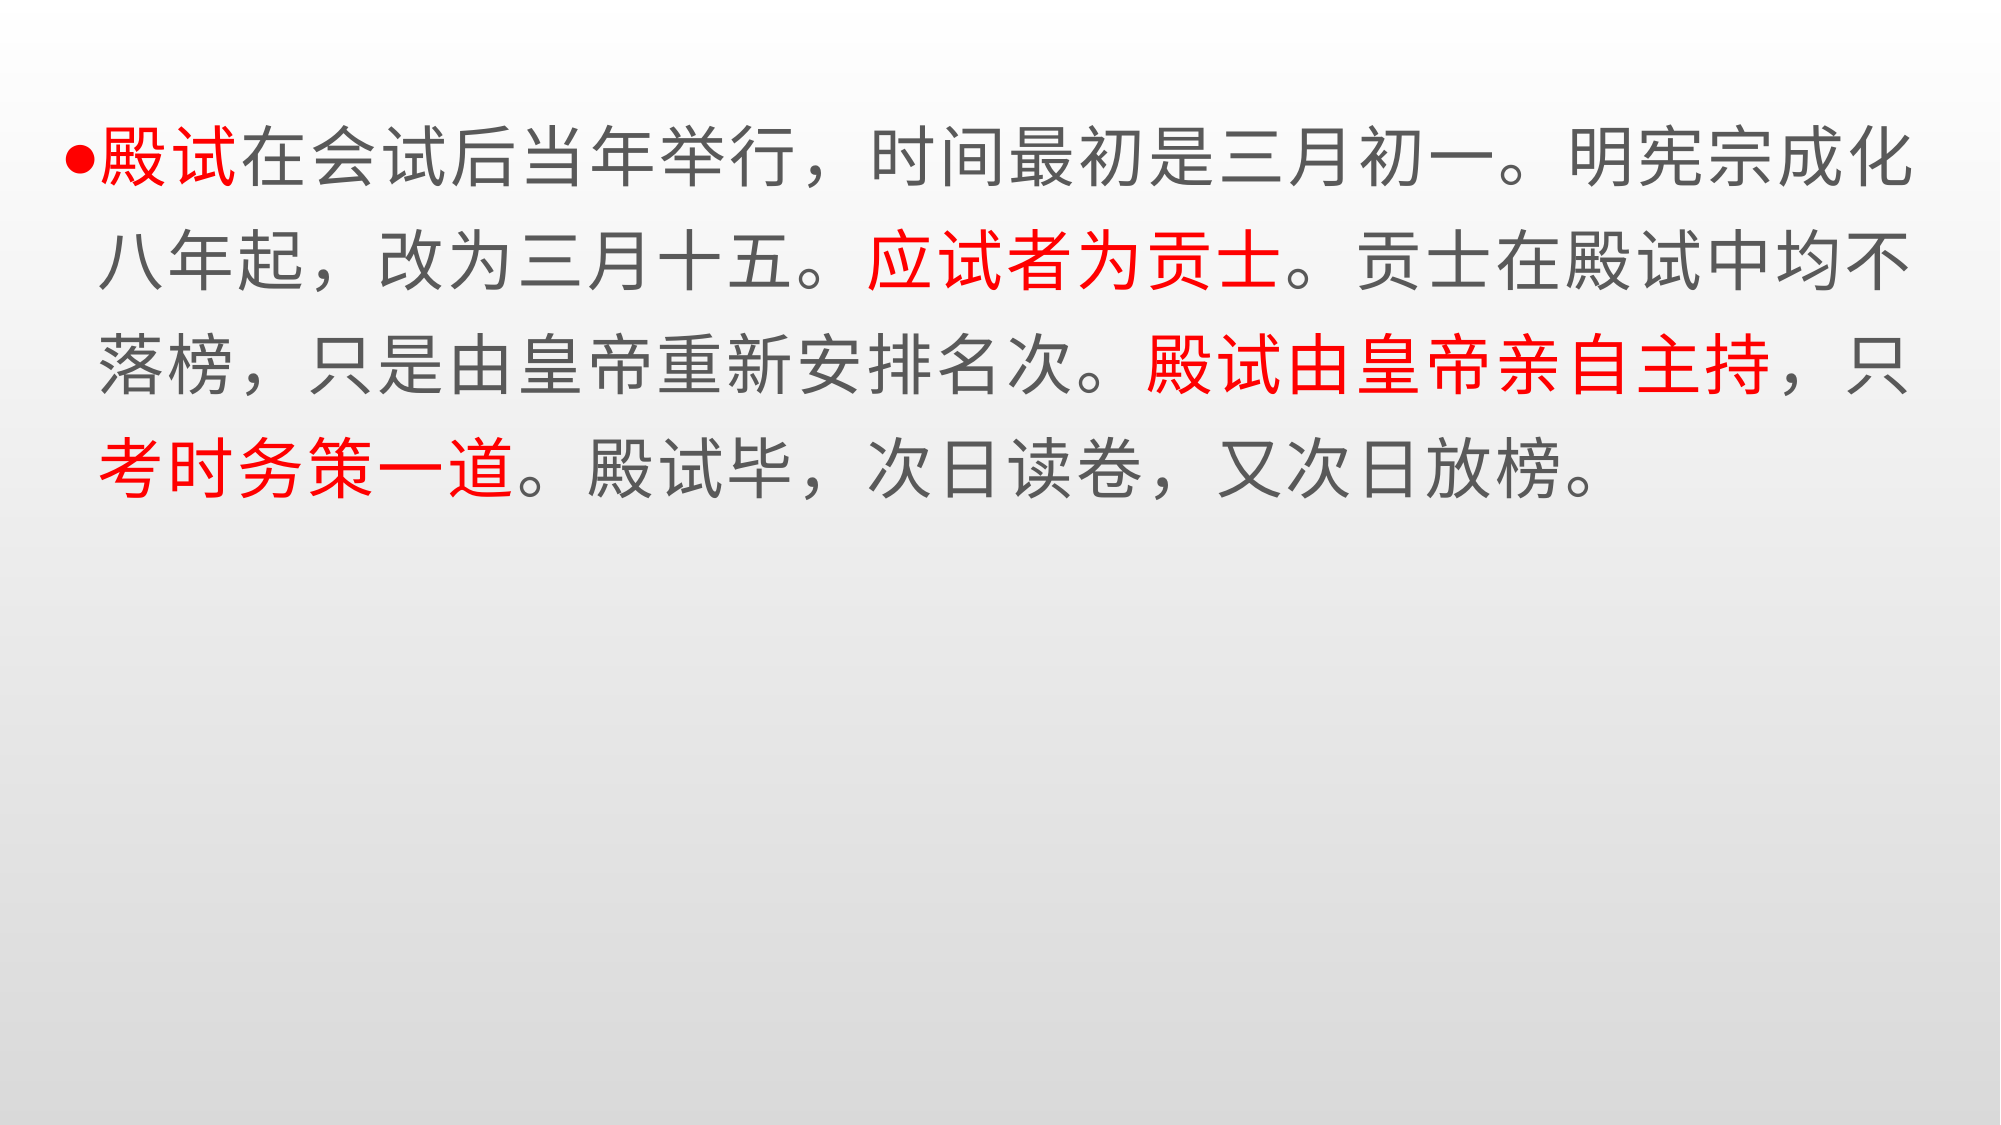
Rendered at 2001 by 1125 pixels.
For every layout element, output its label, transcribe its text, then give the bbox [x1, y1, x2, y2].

list 殿试在会试后当年举行，时间最初是三月初一。明宪宗成化八年起，改为三月十五。应试者为贡士。贡士在殿试中均不落榜，只是由皇帝重新安排名次。殿试由皇帝亲自主持，只考时务策一道。殿试毕，次日读卷，又次日放榜。 [45, 83, 1955, 1075]
